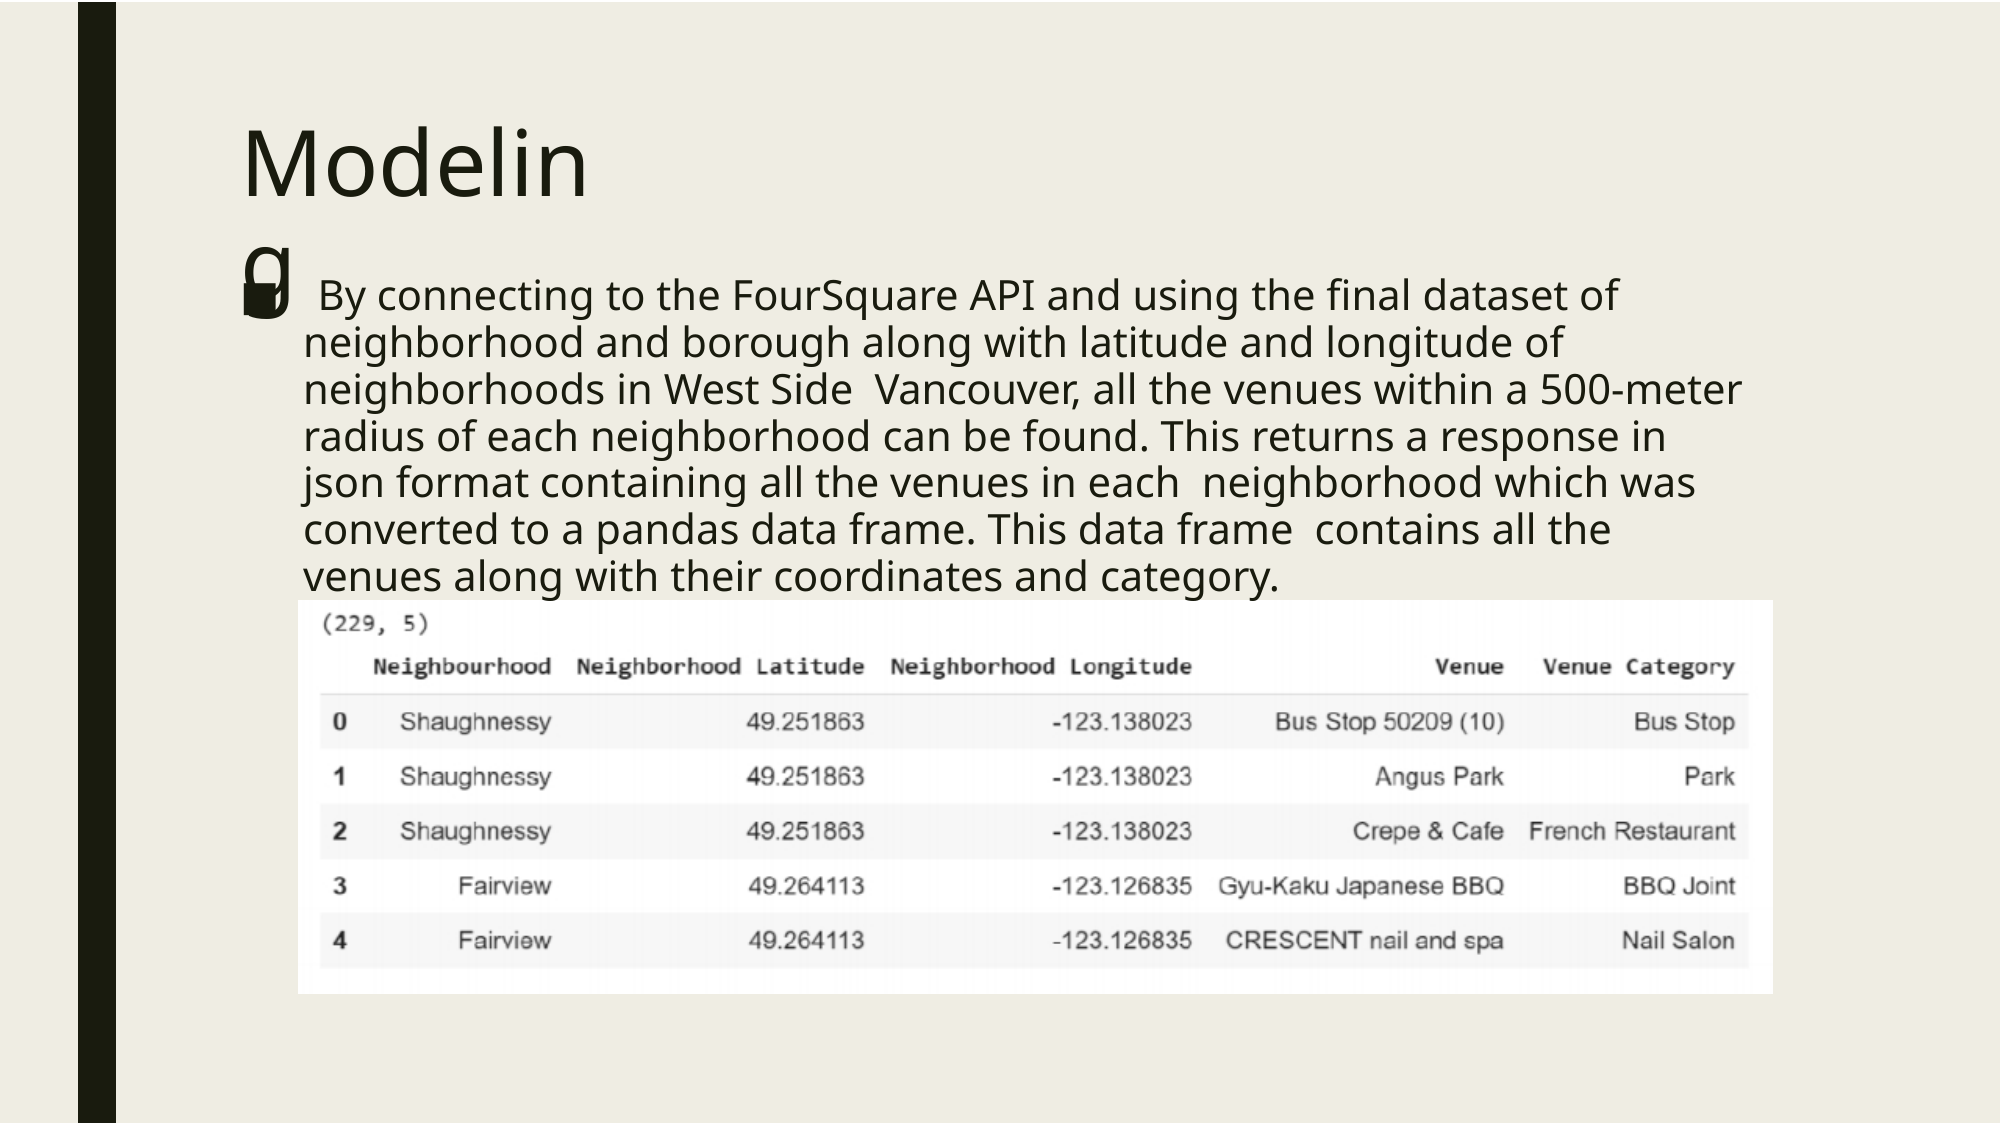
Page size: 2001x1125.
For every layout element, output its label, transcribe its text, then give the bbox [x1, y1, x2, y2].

text_box [119, 2, 2000, 1123]
picture [78, 1, 117, 1124]
text_box Modeling [240, 112, 603, 271]
text_box ■ By connecting to the FourSquare API and using the final dataset of neighborhood and borough along with latitude and longitude of neighborhoods in West Side Vancouver, all the venues within a 500-meter radius of each neighborhood can be found. This returns a response in json format containing all the venues in each neighborhood which was converted to a pandas data frame. This data frame contains all the venues along with their coordinates and category. [240, 271, 1744, 608]
text_box [0, 2, 76, 1123]
picture [297, 600, 1773, 994]
